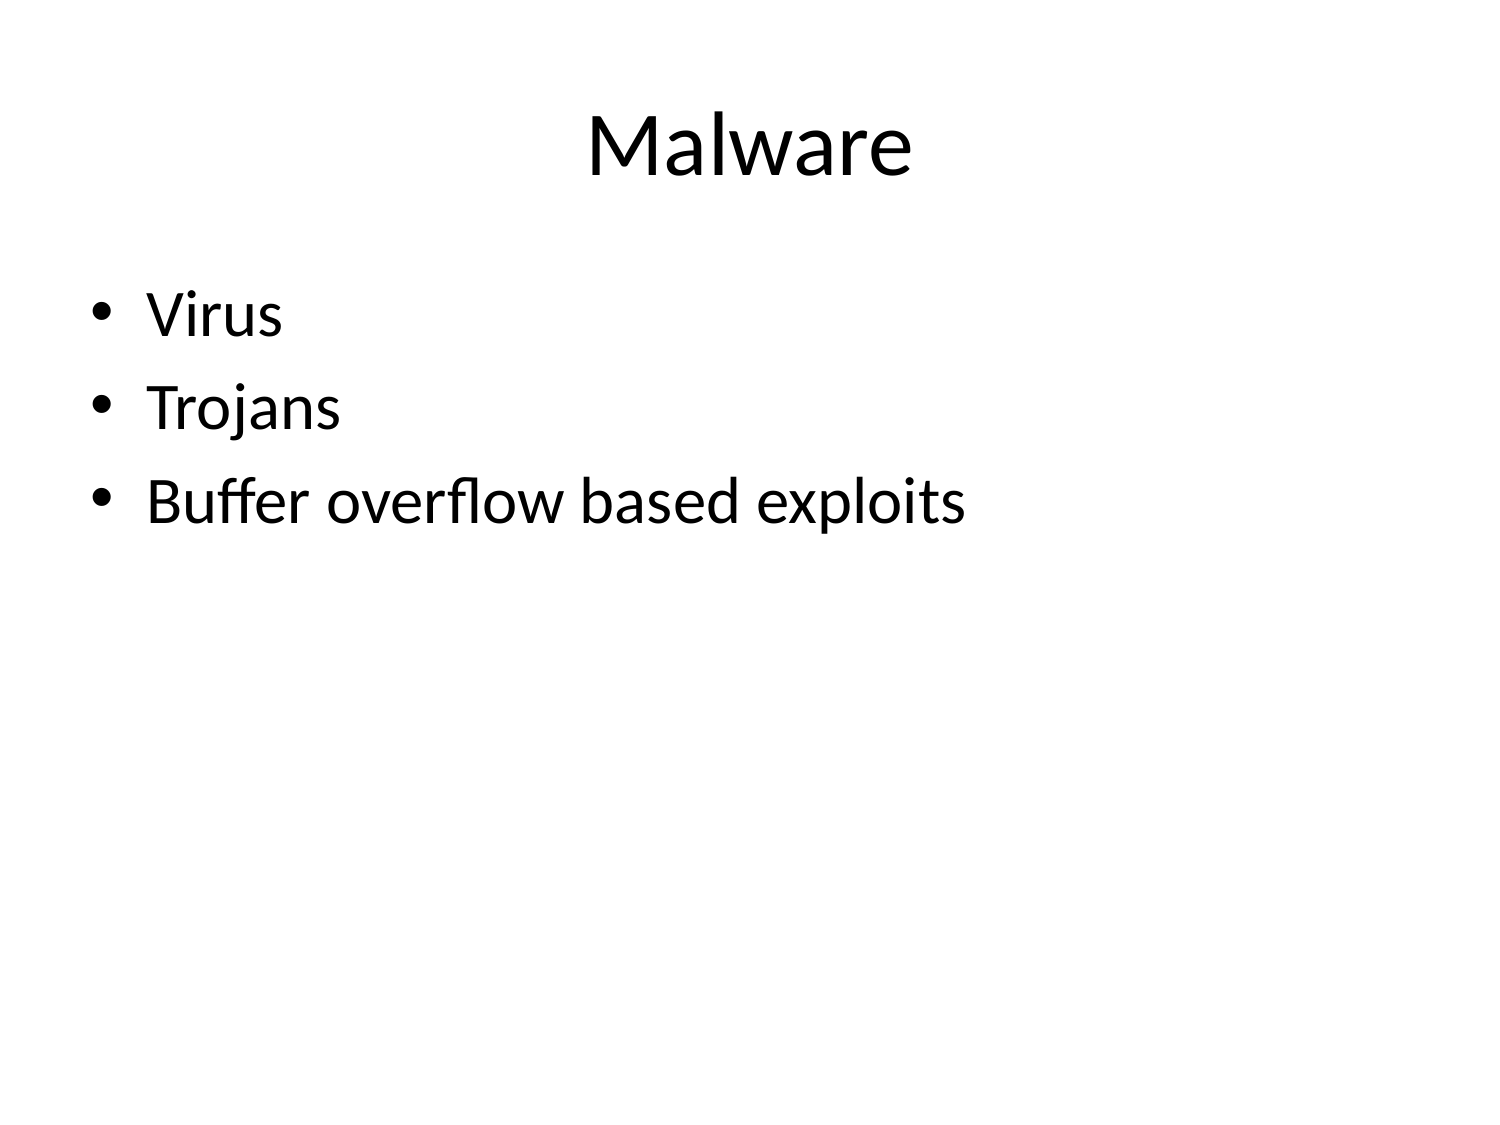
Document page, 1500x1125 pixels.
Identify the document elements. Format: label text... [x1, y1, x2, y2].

title Malware [75, 45, 1425, 233]
list Virus Trojans Buffer overflow based exploits [75, 262, 1425, 1005]
